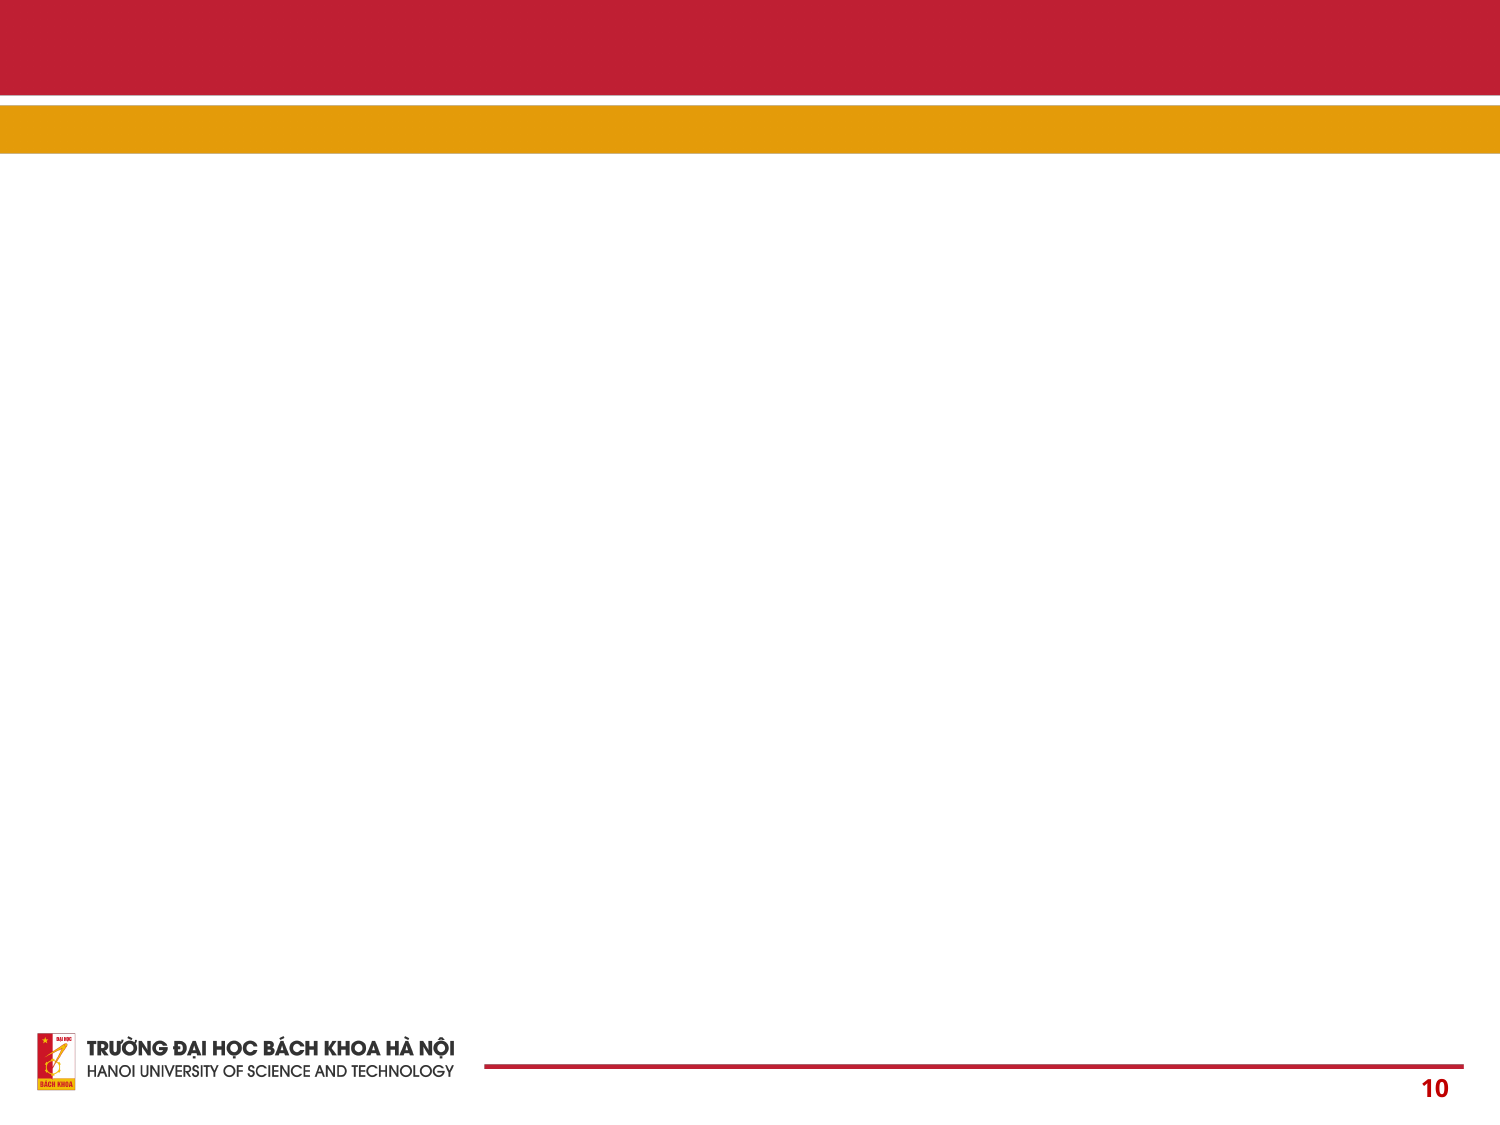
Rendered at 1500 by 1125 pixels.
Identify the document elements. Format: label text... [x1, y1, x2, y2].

slide_number 10 [1126, 1065, 1464, 1125]
picture [0, 0, 1500, 1125]
